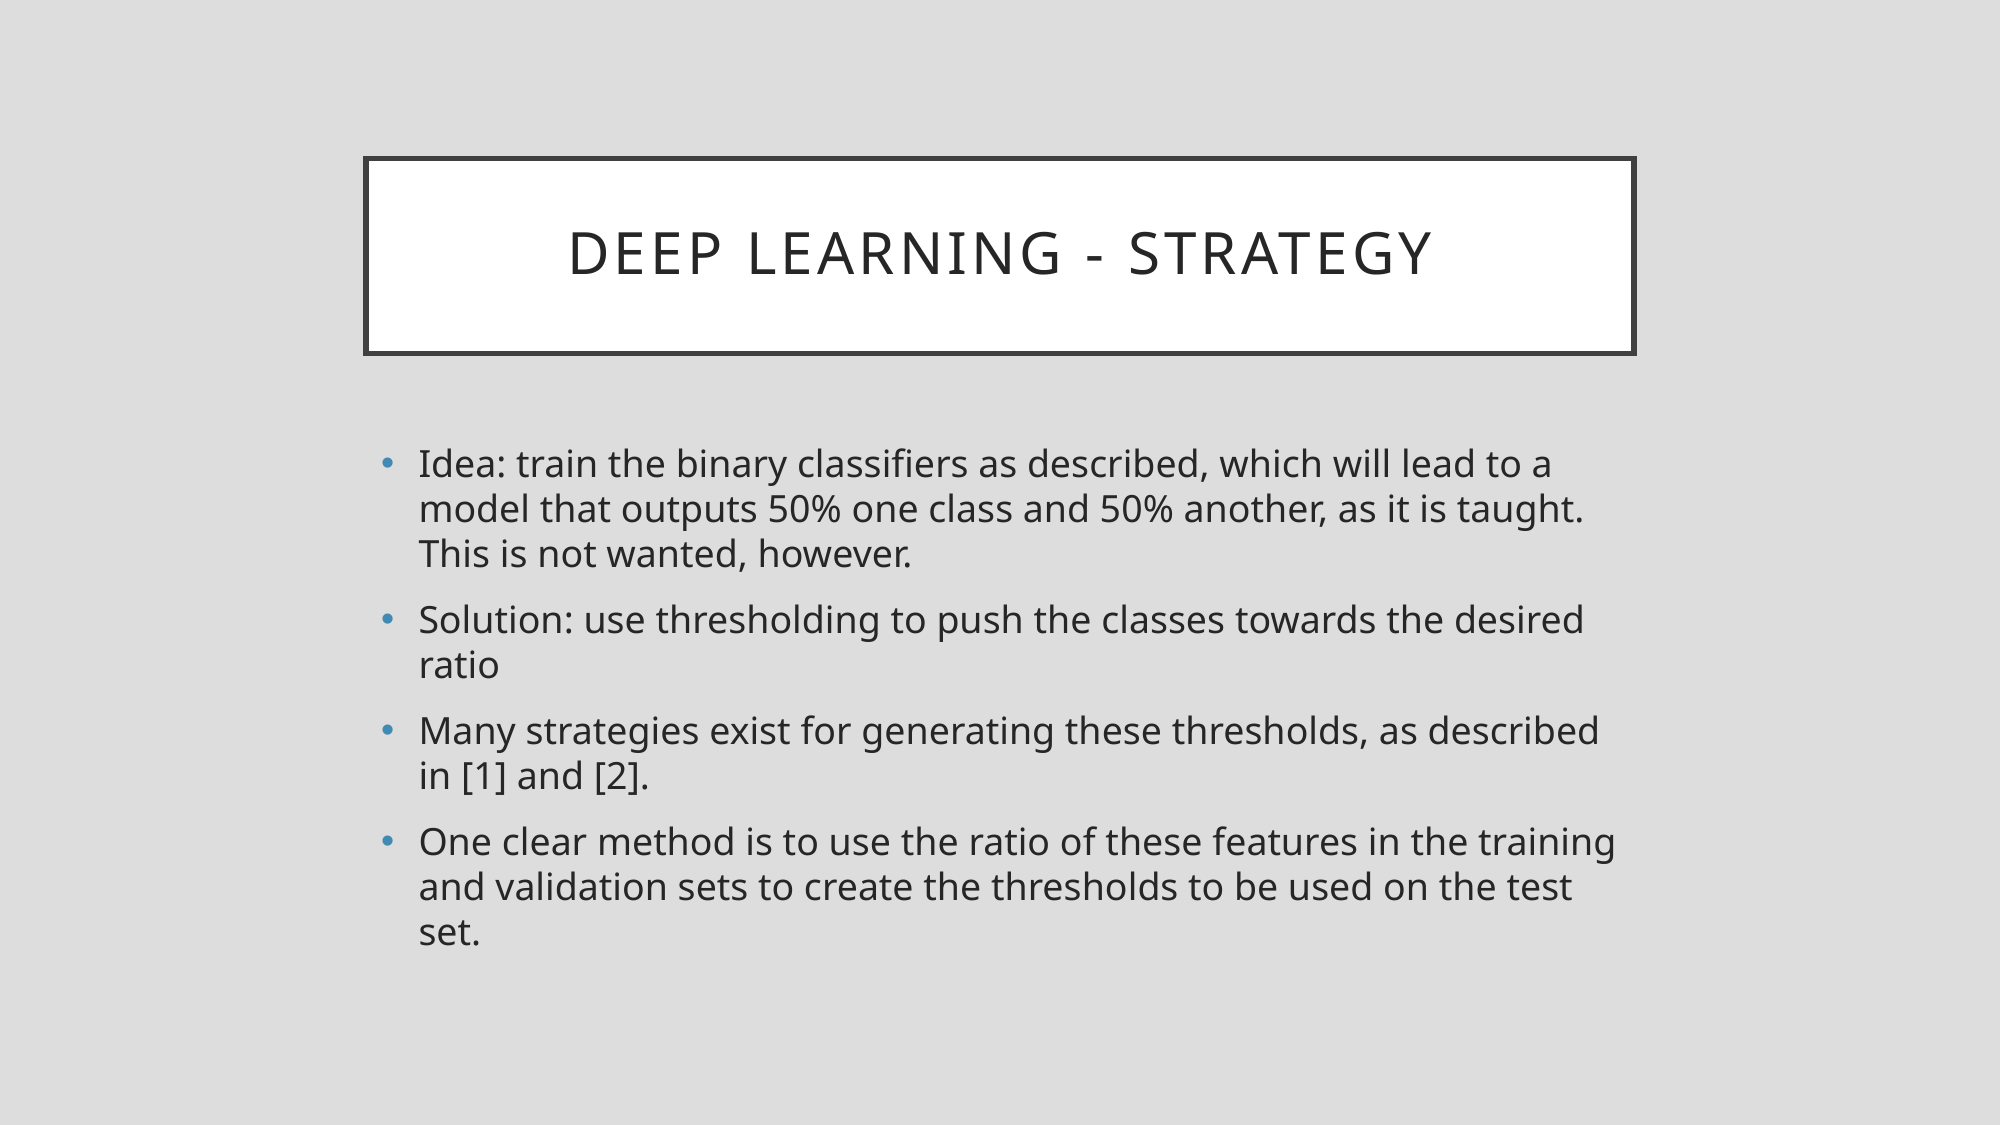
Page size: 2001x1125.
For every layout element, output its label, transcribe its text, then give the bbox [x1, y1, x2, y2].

title Deep Learning - strategy [363, 156, 1637, 356]
list Idea: train the binary classifiers as described, which will lead to a model that outputs 50% one class and 50% another, as it is taught. This is not wanted, however. Solution: use thresholding to push the classes towards the desired ratio Many strategies exist for generating these thresholds, as described in [1] and [2]. One clear method is to use the ratio of these features in the training and validation sets to create the thresholds to be used on the test set. [366, 432, 1634, 942]
